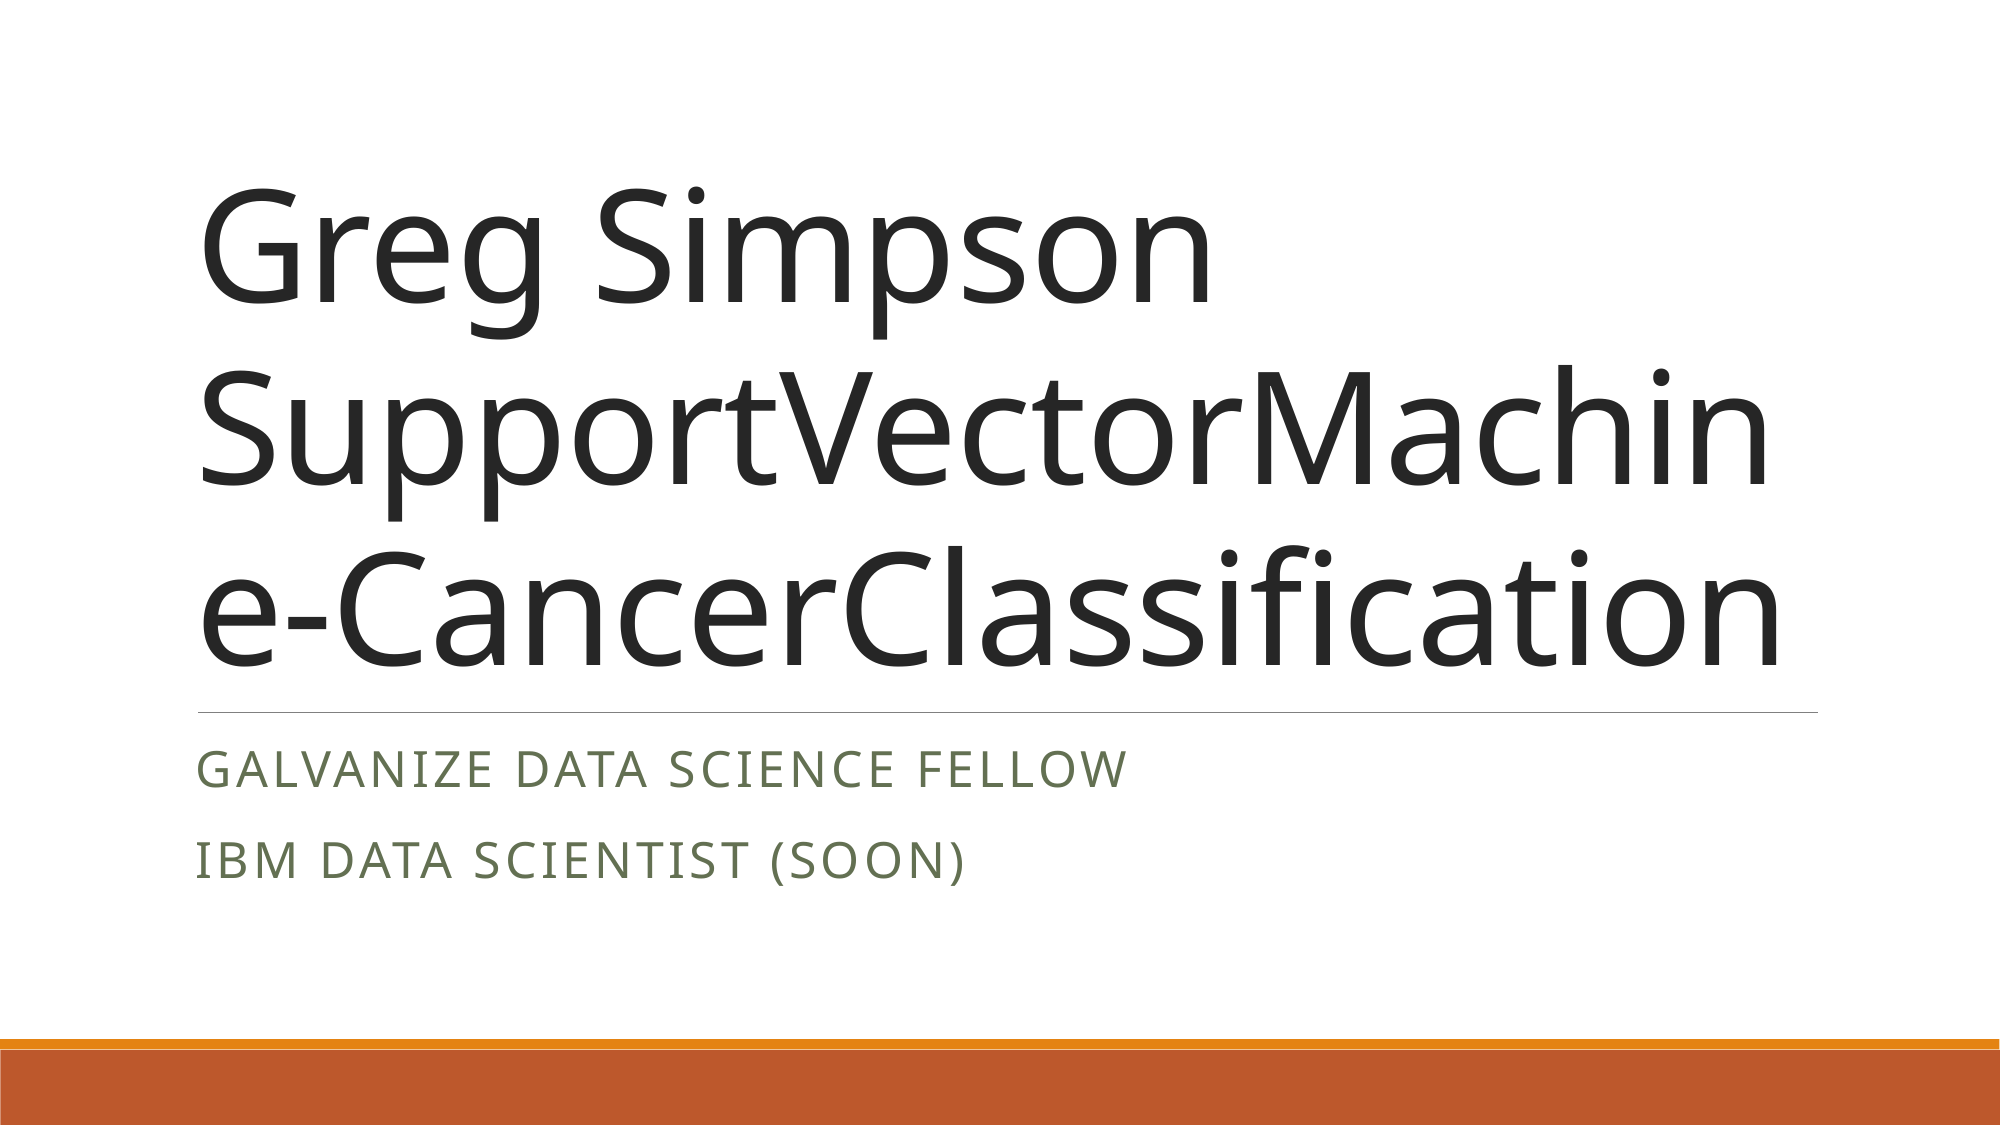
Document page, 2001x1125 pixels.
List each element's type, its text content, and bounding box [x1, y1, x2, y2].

title Greg Simpson SupportVectorMachine-CancerClassification [180, 124, 1830, 710]
subtitle Galvanize Data science fellow IBM Data scientist (soon) [180, 730, 1831, 919]
